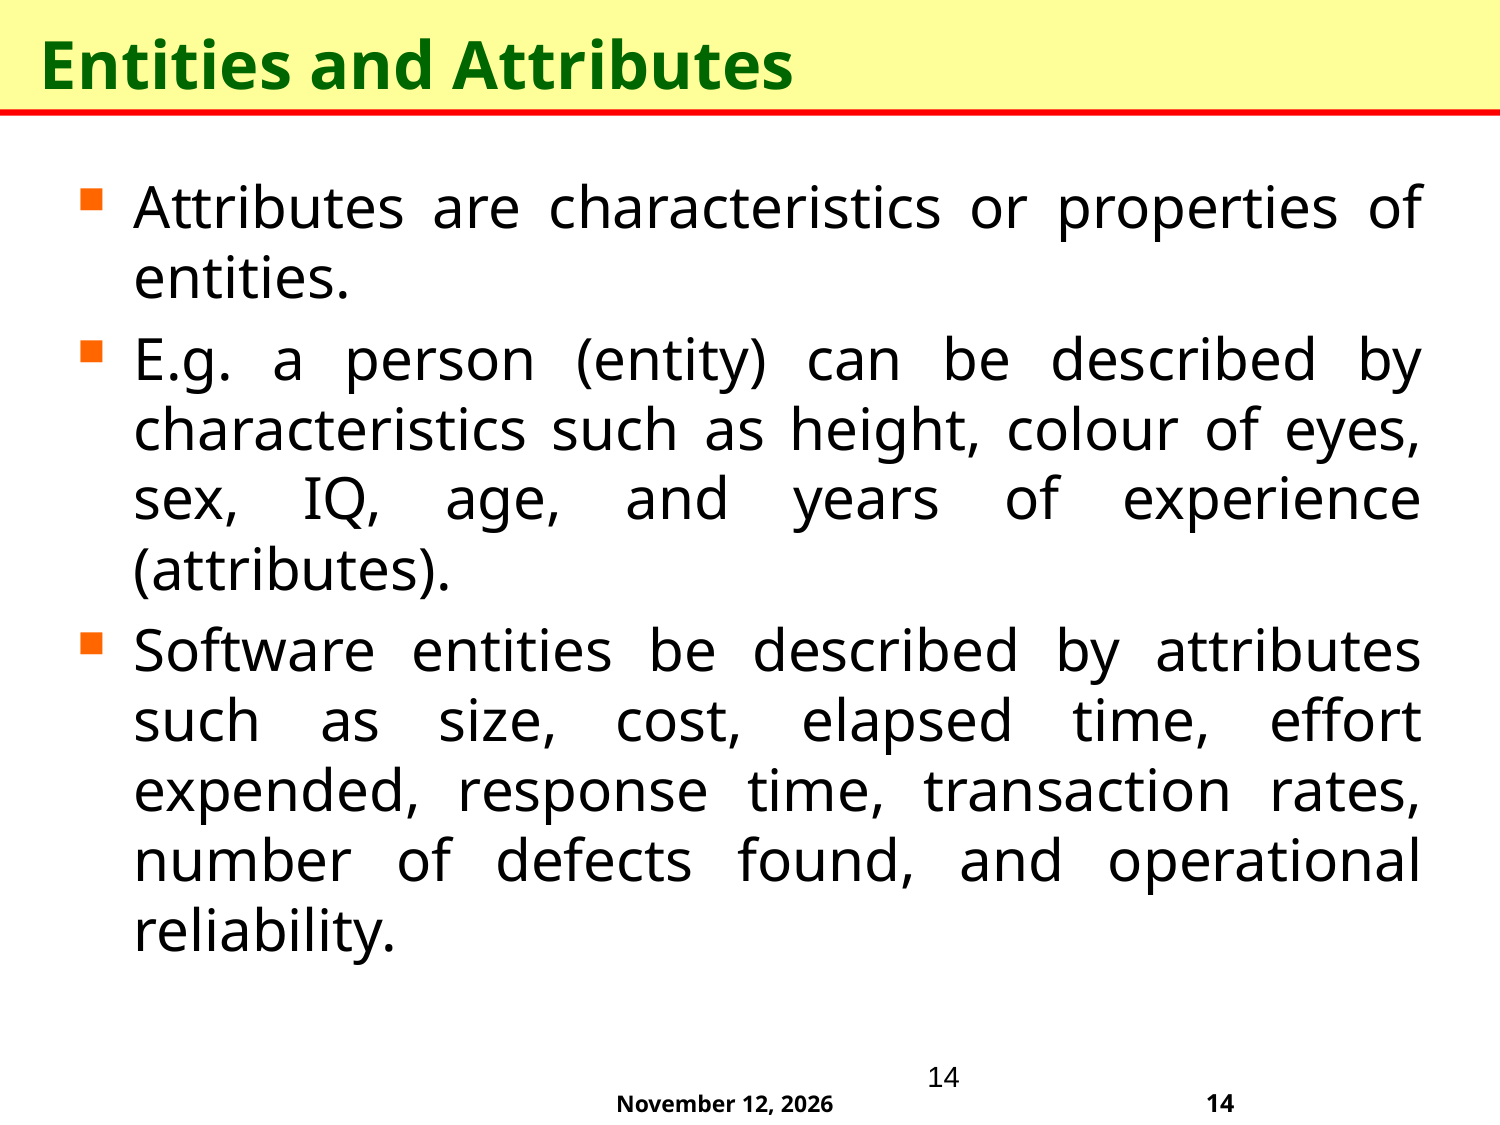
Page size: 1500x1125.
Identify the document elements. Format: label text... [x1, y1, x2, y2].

text_box Attributes are characteristics or properties of entities. E.g. a person (entity) can be described by characteristics such as height, colour of eyes, sex, IQ, age, and years of experience (attributes). Software entities be described by attributes such as size, cost, elapsed time, effort expended, response time, transaction rates, number of defects found, and operational reliability. [62, 162, 1438, 1038]
slide_number 14 [912, 1050, 1262, 1113]
title Entities and Attributes [24, 0, 1426, 132]
